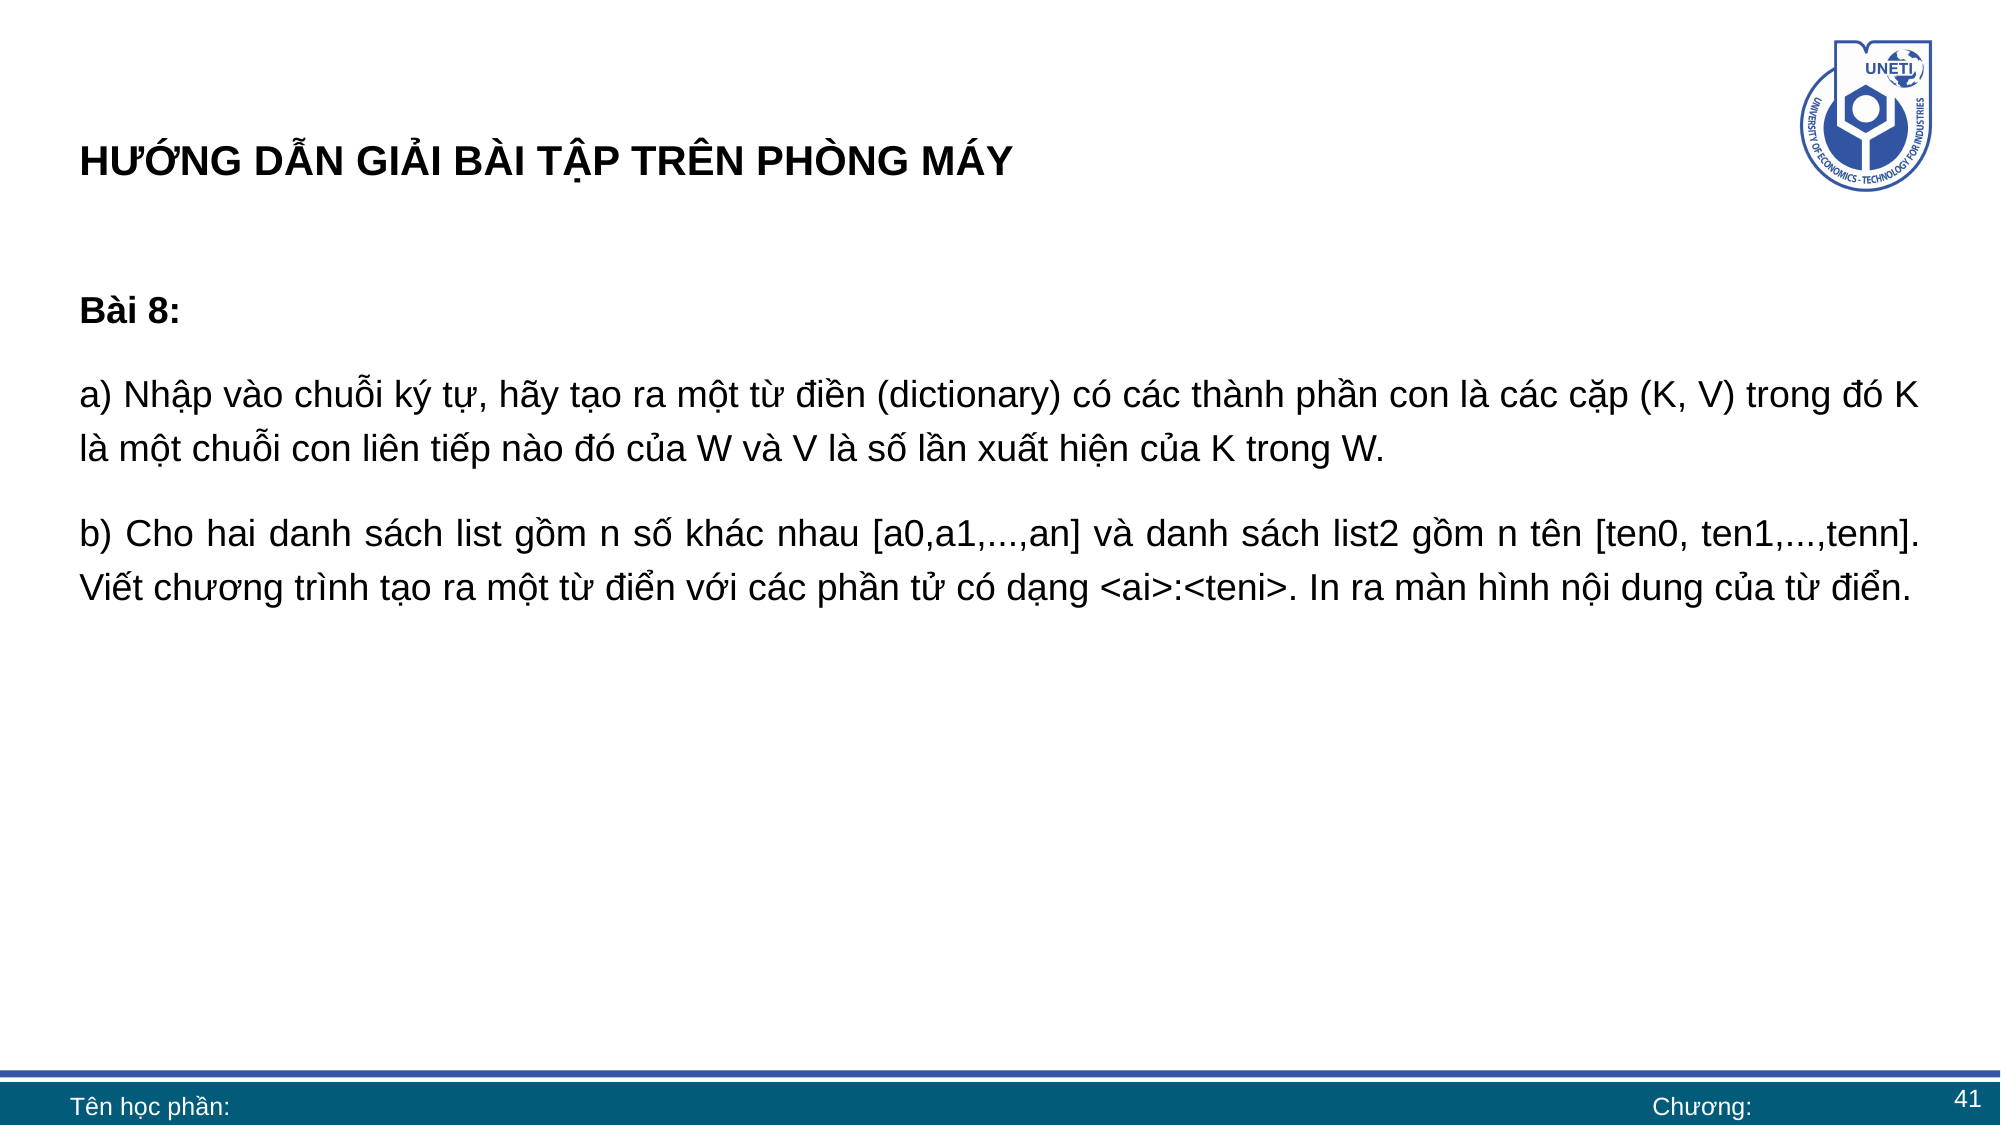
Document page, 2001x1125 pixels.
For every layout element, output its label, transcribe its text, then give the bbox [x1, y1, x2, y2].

text_box Tên học phần: [55, 1082, 1591, 1125]
title HƯỚNG DẪN GIẢI BÀI TẬP TRÊN PHÒNG MÁY [64, 116, 1936, 248]
slide_number 41 [1547, 1071, 1998, 1124]
list Bài 8: a) Nhập vào chuỗi ký tự, hãy tạo ra một từ điền (dictionary) có các thành phần con là các cặp (K, V) trong đó K là một chuỗi con liên tiếp nào đó của W và V là số lần xuất hiện của K trong W. b) Cho hai danh sách list gồm n số khác nhau [a0,a1,...,an] và danh sách list2 gồm n tên [ten0, ten1,...,tenn]. Viết chương trình tạo ra một từ điển với các phần tử có dạng <ai>:<teni>. In ra màn hình nội dung của từ điển. [64, 269, 1936, 957]
picture [1798, 37, 1936, 116]
text_box Chương: [1591, 1082, 1815, 1125]
